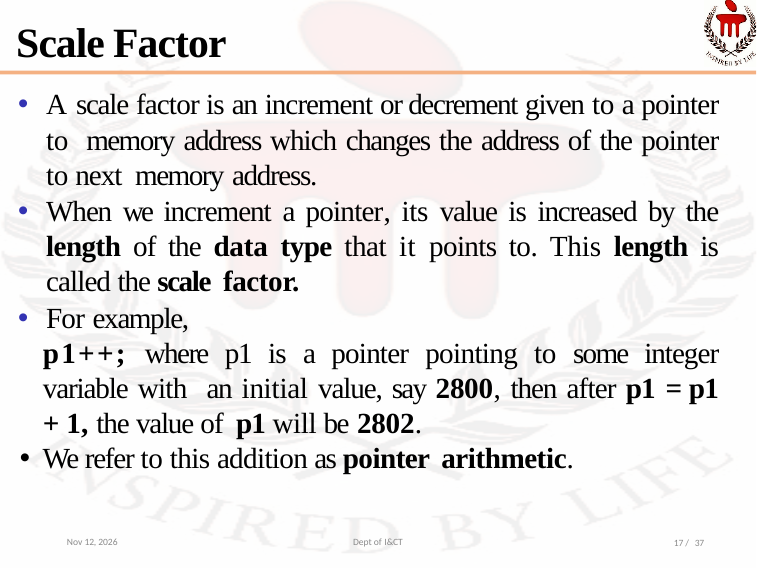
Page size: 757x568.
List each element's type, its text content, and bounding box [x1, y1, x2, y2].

text_box Scale Factor [14, 13, 705, 66]
slide_number 12-Nov-21 [51, 526, 223, 557]
footer Dept of I&CT [250, 526, 506, 557]
picture [704, 0, 757, 67]
slide_number 17 / 37 [534, 475, 705, 568]
text_box A scale factor is an increment or decrement given to a pointer to memory address which changes the address of the pointer to next memory address. When we increment a pointer, its value is increased by the length of the data type that it points to. This length is called the scale factor. For example, p1++; where p1 is a pointer pointing to some integer variable with an initial value, say 2800, then after p1 =p1 +1, the value of p1 will be 2802. We refer to this addition as pointer arithmetic. [5, 83, 730, 475]
